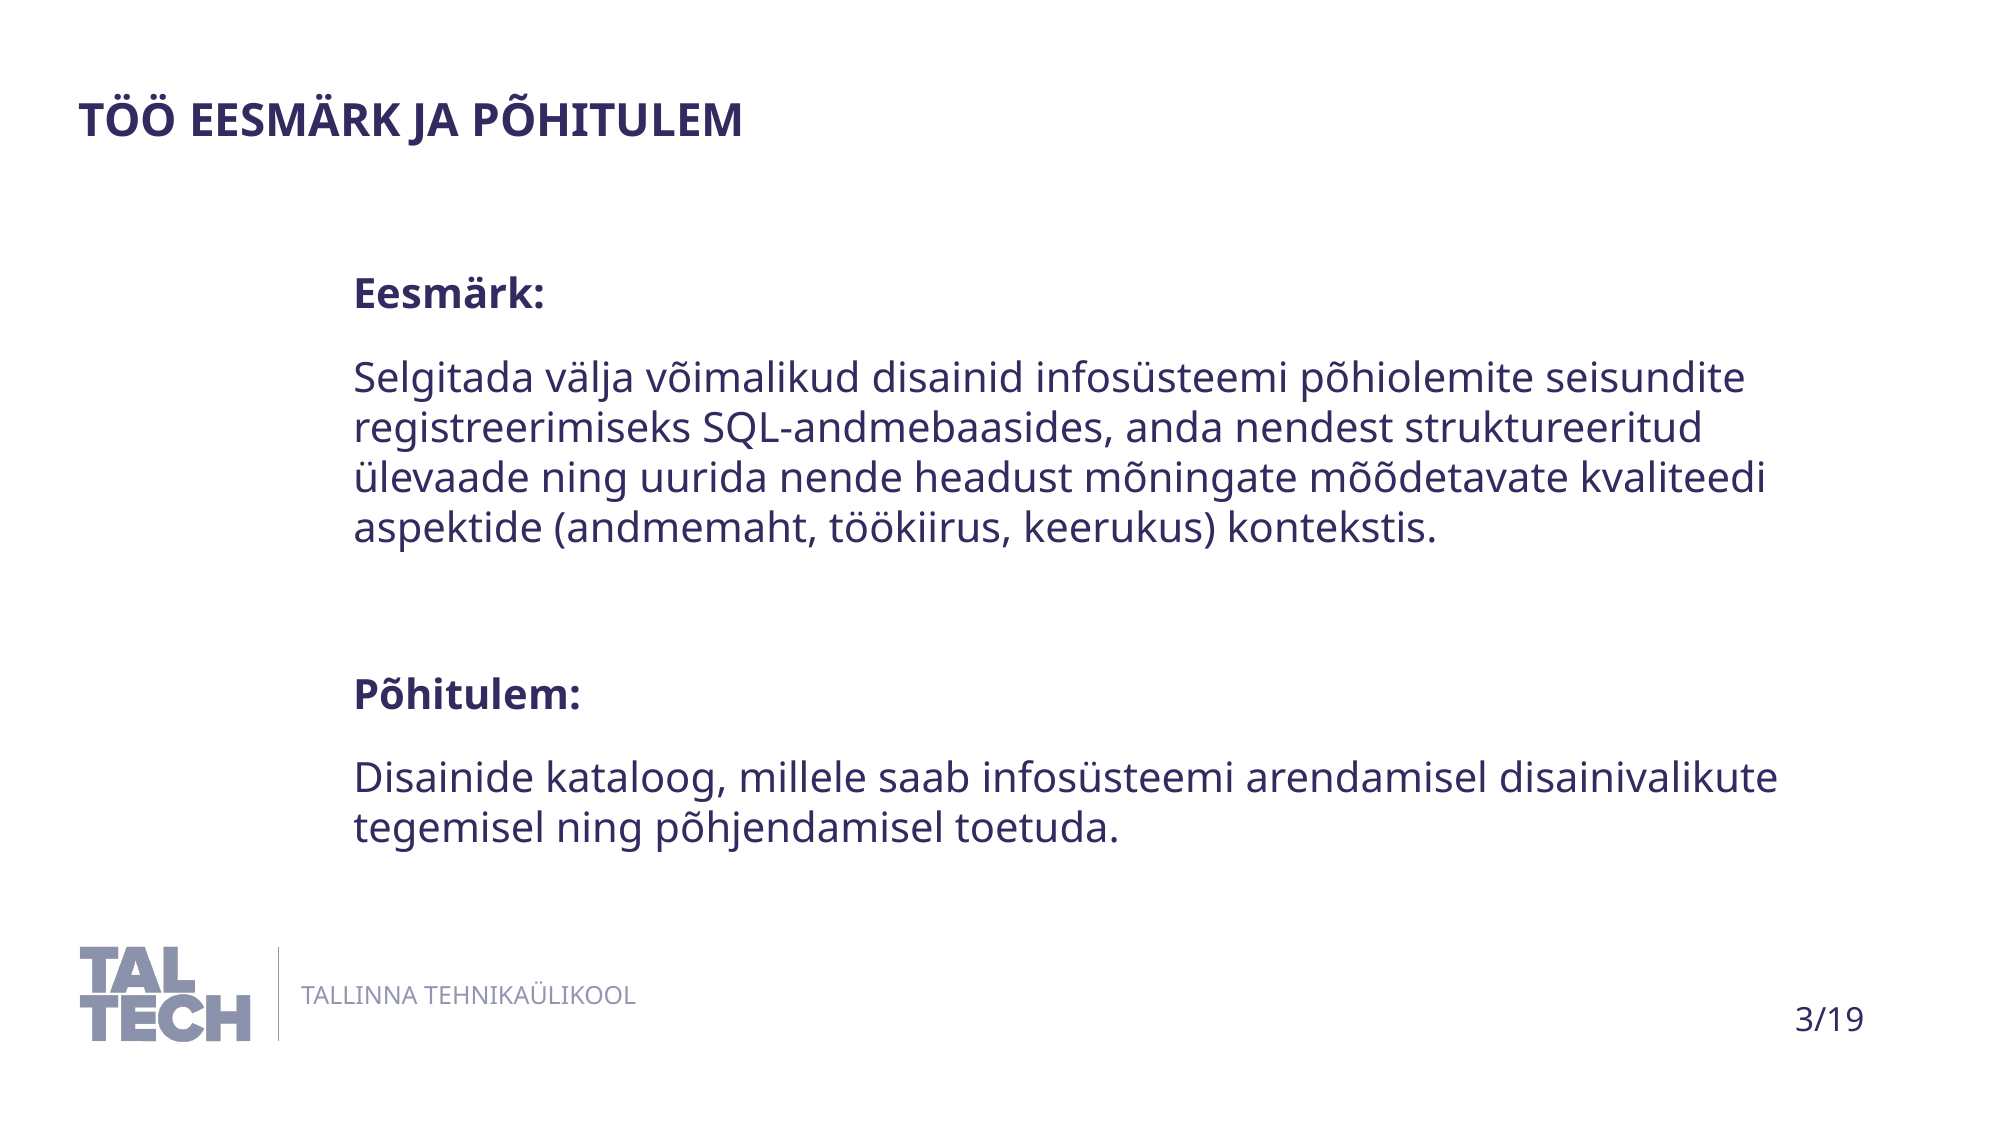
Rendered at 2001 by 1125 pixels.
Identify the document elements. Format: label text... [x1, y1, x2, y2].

list TÖÖ EESMÄRK JA PÕHITULEM [78, 90, 1801, 222]
picture [75, 940, 254, 1047]
text_box 3/19 [1780, 990, 1893, 1045]
list Eesmärk: Selgitada välja võimalikud disainid infosüsteemi põhiolemite seisundite registreerimiseks SQL-andmebaasides, anda nendest struktureeritud ülevaade ning uurida nende headust mõningate mõõdetavate kvaliteedi aspektide (andmemaht, töökiirus, keerukus) kontekstis. Põhitulem: Disainide kataloog, millele saab infosüsteemi arendamisel disainivalikute tegemisel ning põhjendamisel toetuda. [353, 267, 1799, 900]
